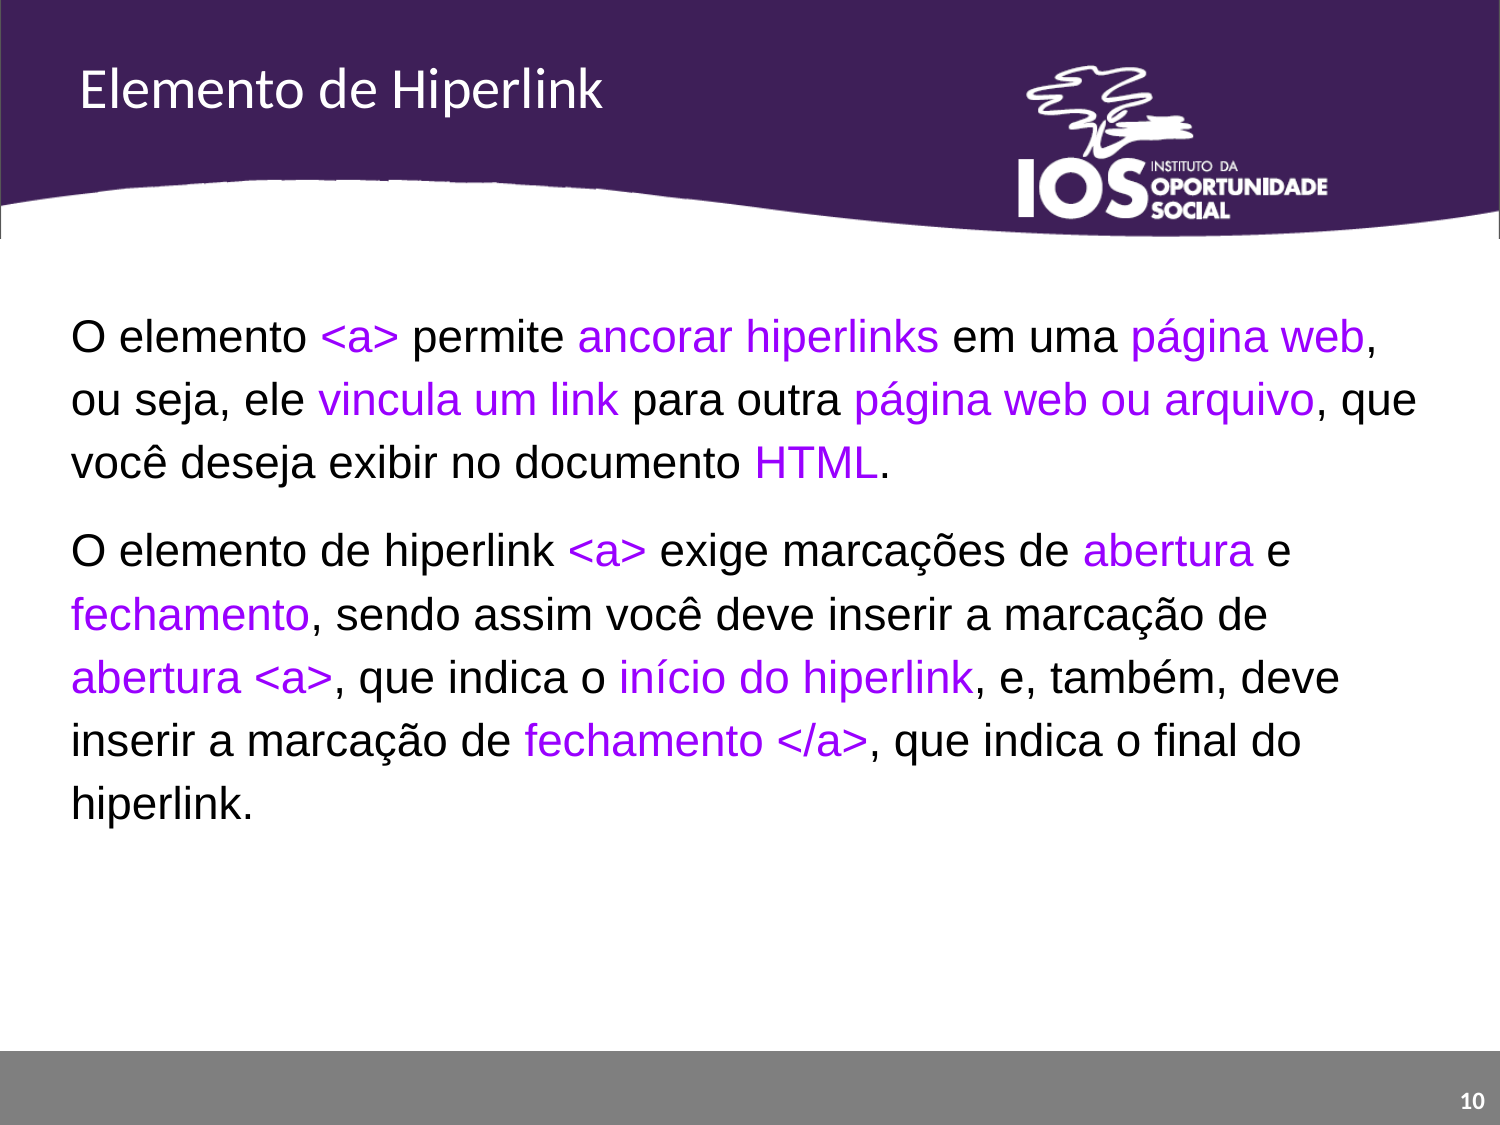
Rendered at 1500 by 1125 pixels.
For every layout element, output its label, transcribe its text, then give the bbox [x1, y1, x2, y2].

picture [0, 0, 1500, 240]
text_box [0, 1051, 1500, 1125]
text_box O elemento <a> permite ancorar hiperlinks em uma página web, ou seja, ele vincula um link para outra página web ou arquivo, que você deseja exibir no documento HTML. O elemento de hiperlink <a> exige marcações de abertura e fechamento, sendo assim você deve inserir a marcação de abertura <a>, que indica o início do hiperlink, e, também, deve inserir a marcação de fechamento </a>, que indica o final do hiperlink. [55, 283, 1445, 844]
slide_number ‹#› [1149, 1069, 1500, 1125]
